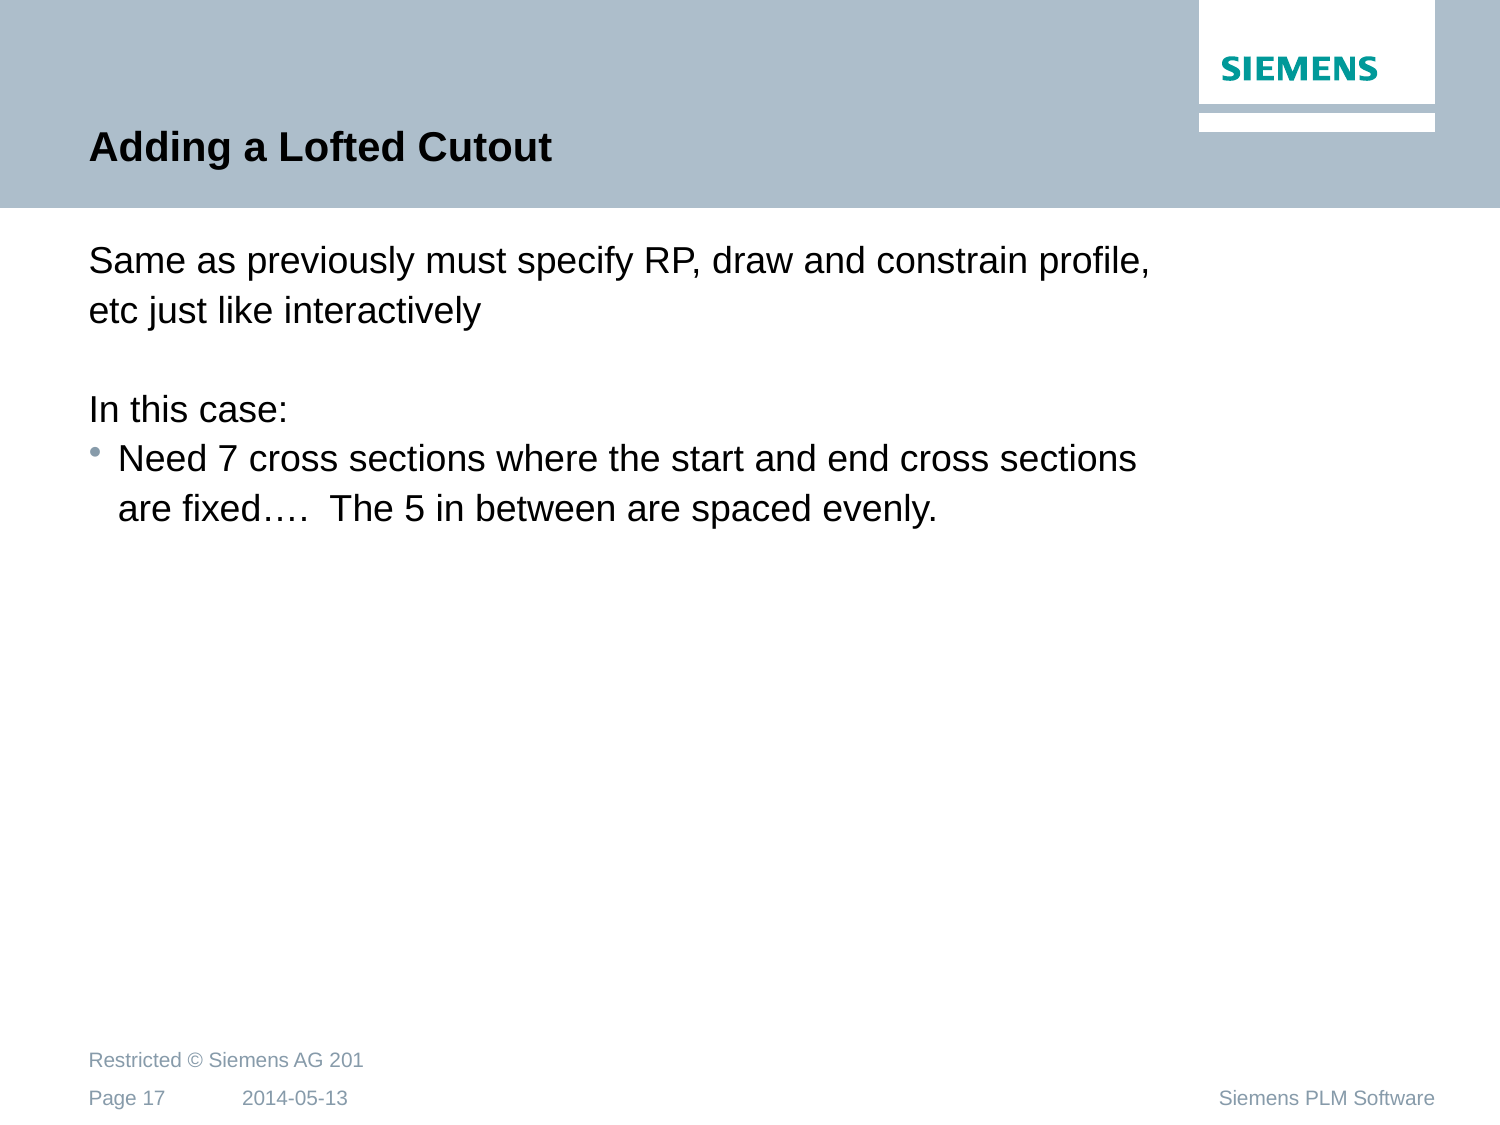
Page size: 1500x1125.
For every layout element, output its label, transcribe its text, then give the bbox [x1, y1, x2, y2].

list Same as previously must specify RP, draw and constrain profile, etc just like interactively In this case: Need 7 cross sections where the start and end cross sections are fixed…. The 5 in between are spaced evenly. [88, 231, 1200, 1012]
title Adding a Lofted Cutout [0, 0, 1500, 209]
